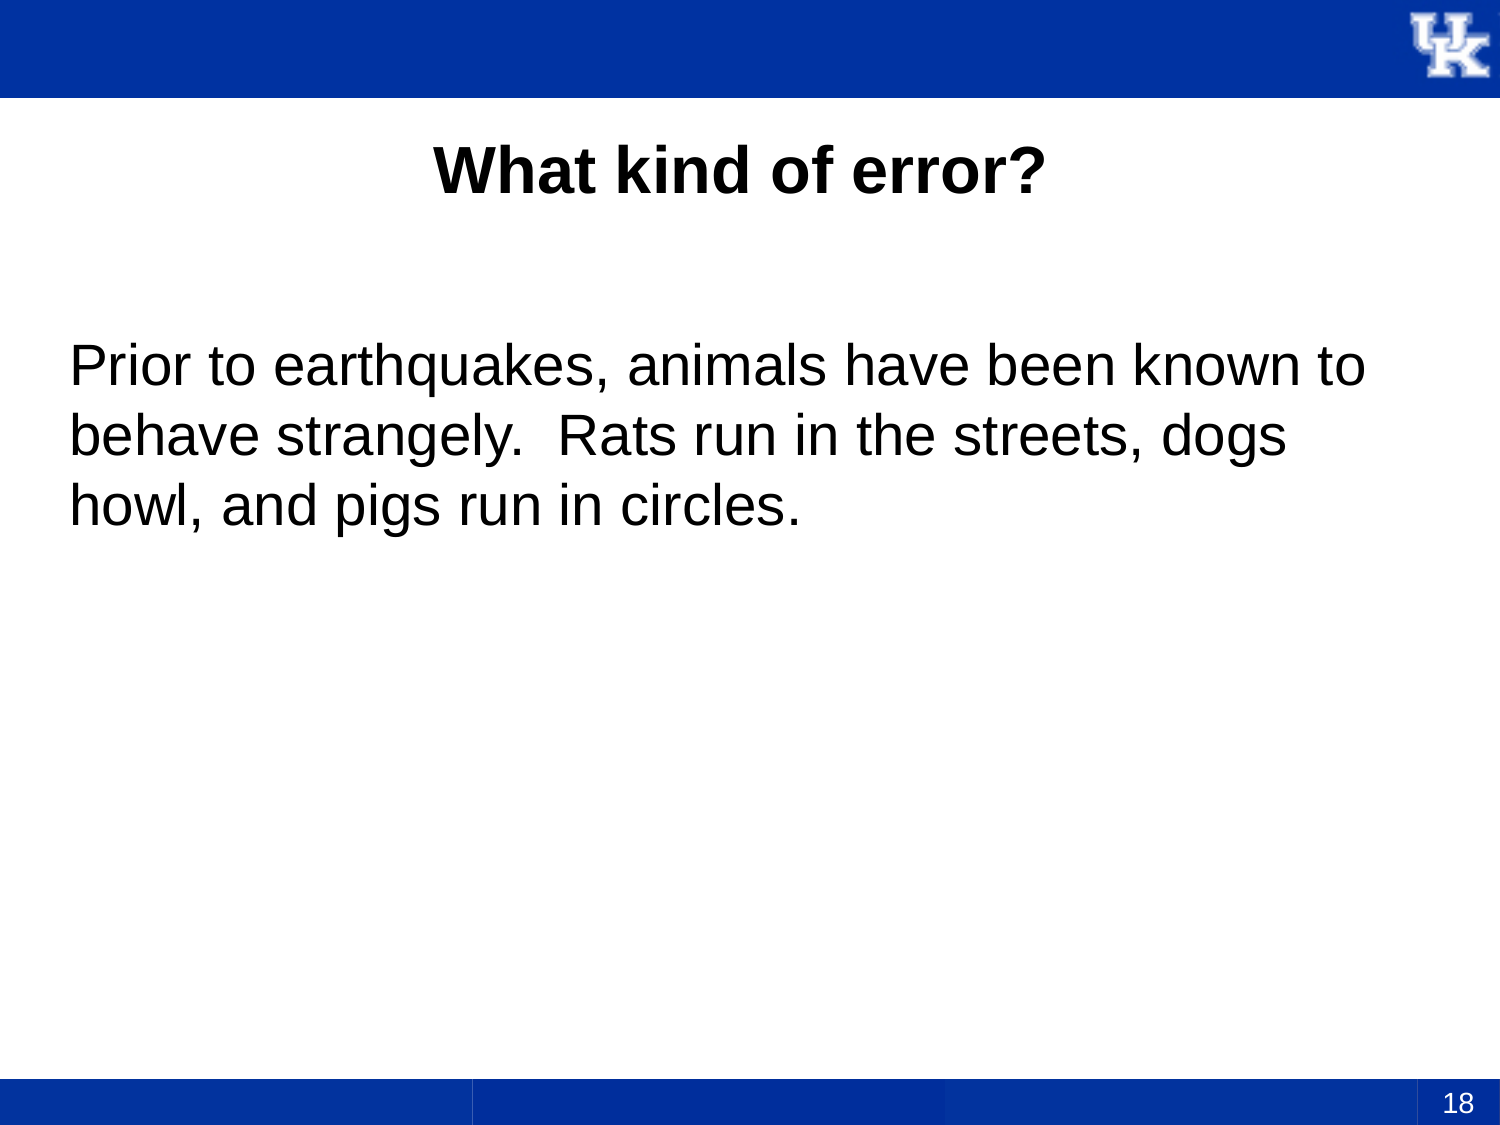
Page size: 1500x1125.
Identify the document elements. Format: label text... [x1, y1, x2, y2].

picture [0, 0, 1500, 98]
list Prior to earthquakes, animals have been known to behave strangely. Rats run in the streets, dogs howl, and pigs run in circles. [53, 237, 1448, 1040]
title What kind of error? [53, 119, 1448, 209]
slide_number 18 [1417, 1079, 1500, 1125]
